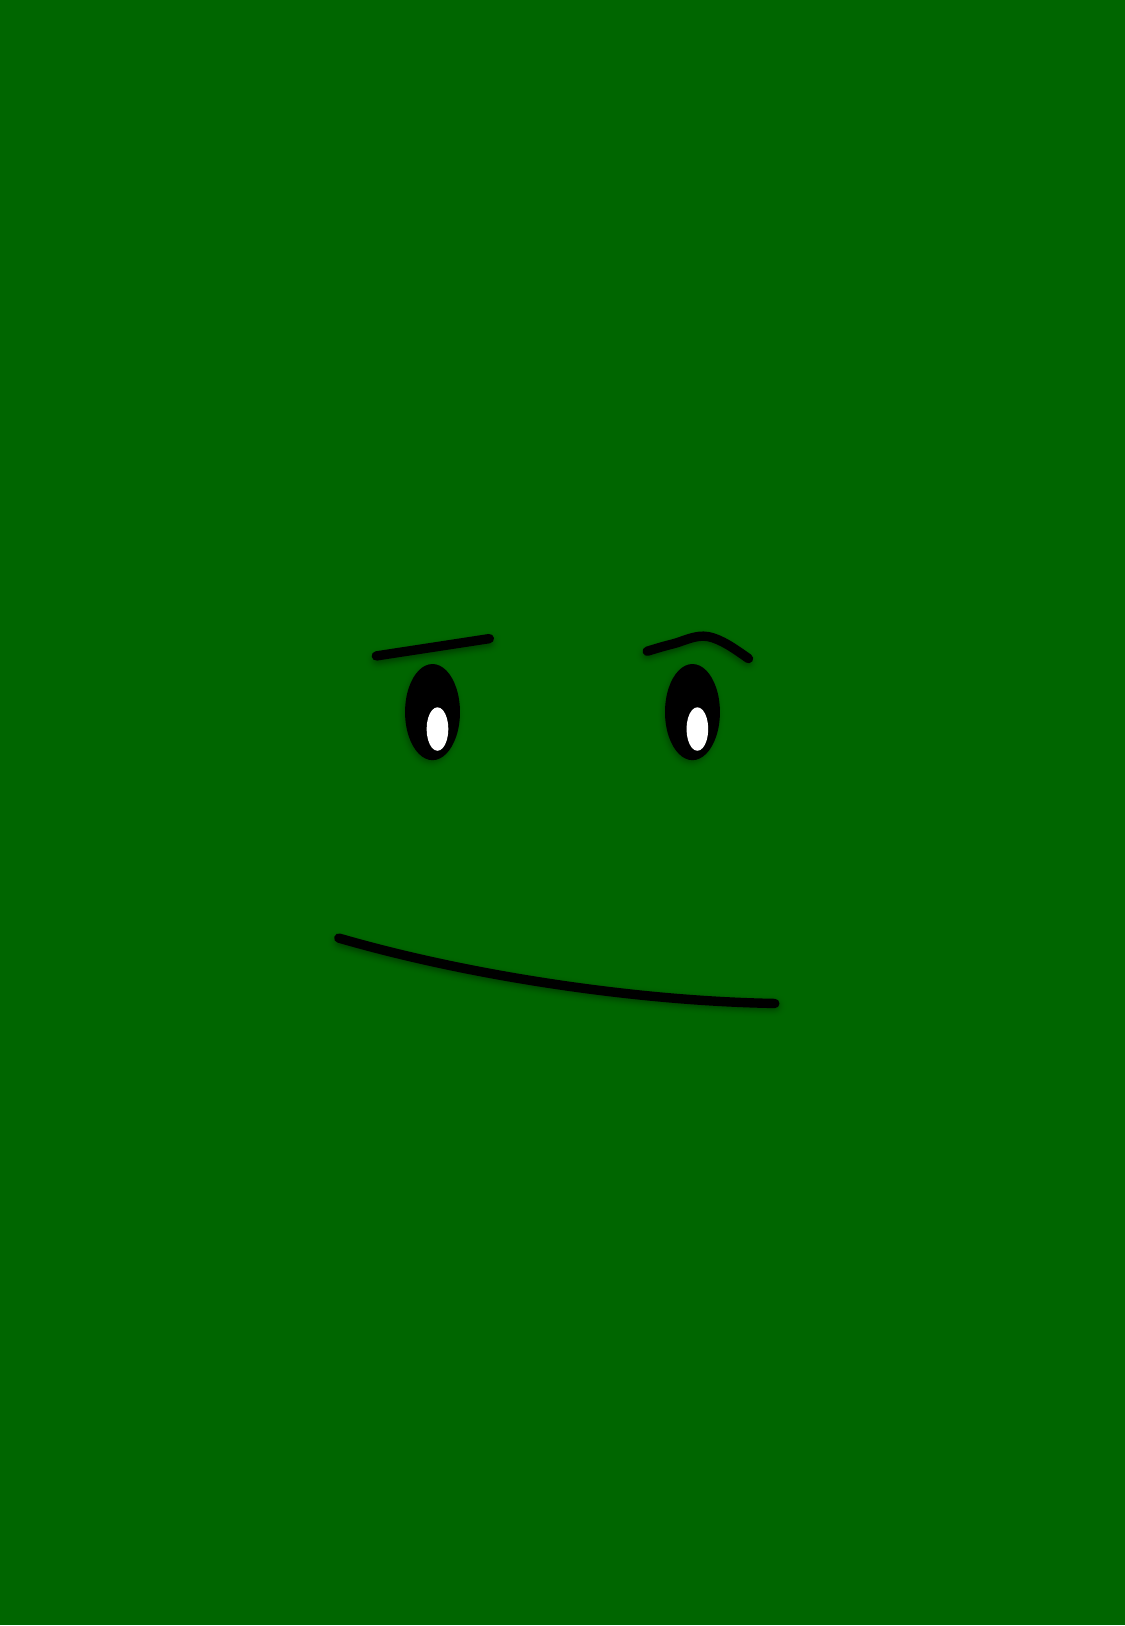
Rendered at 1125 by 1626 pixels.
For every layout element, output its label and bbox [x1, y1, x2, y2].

text_box [336, 885, 777, 1006]
text_box [376, 635, 749, 659]
text_box [404, 667, 721, 761]
